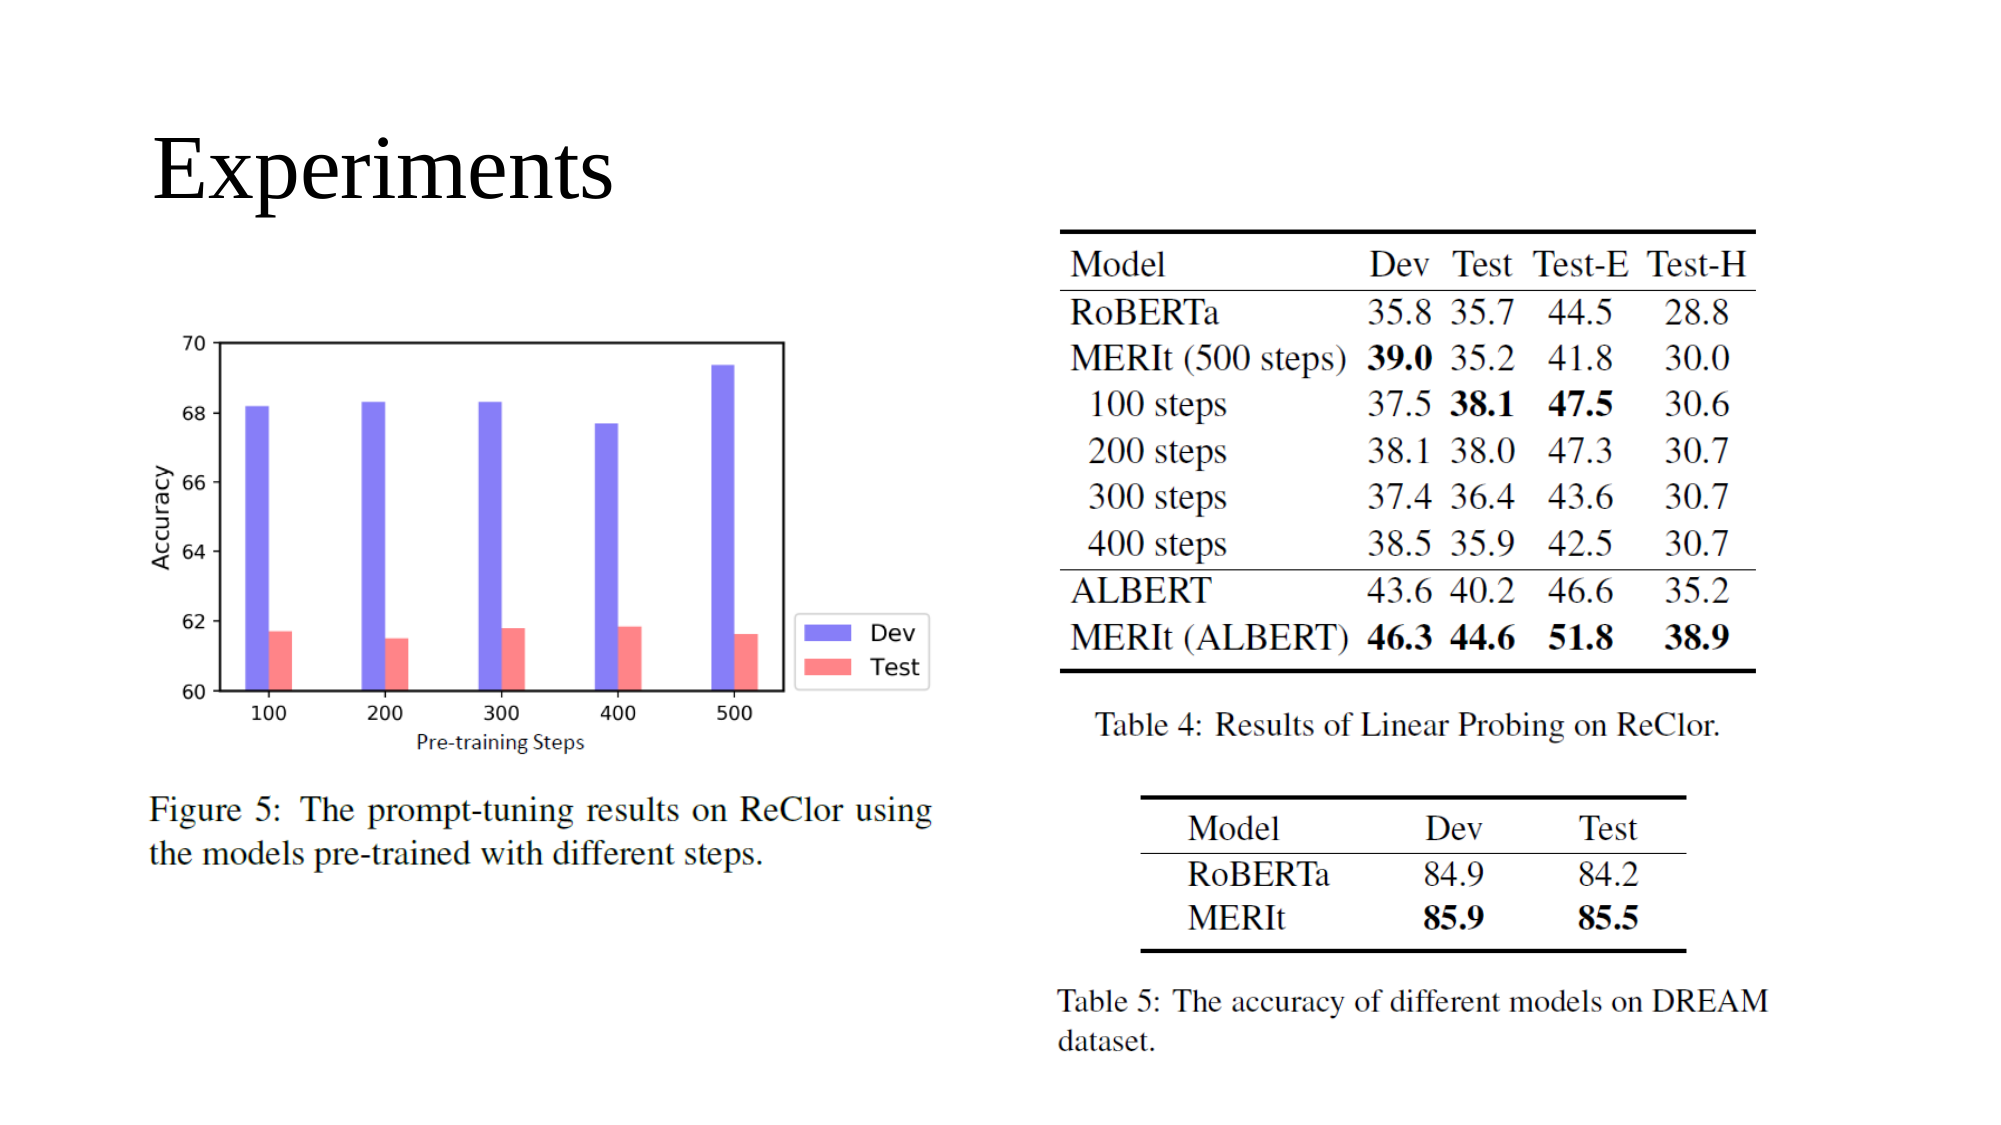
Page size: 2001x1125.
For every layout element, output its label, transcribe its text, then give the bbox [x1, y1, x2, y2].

picture [1050, 789, 1775, 1066]
picture [137, 327, 950, 880]
title Experiments [137, 59, 1863, 278]
picture [1050, 224, 1775, 747]
